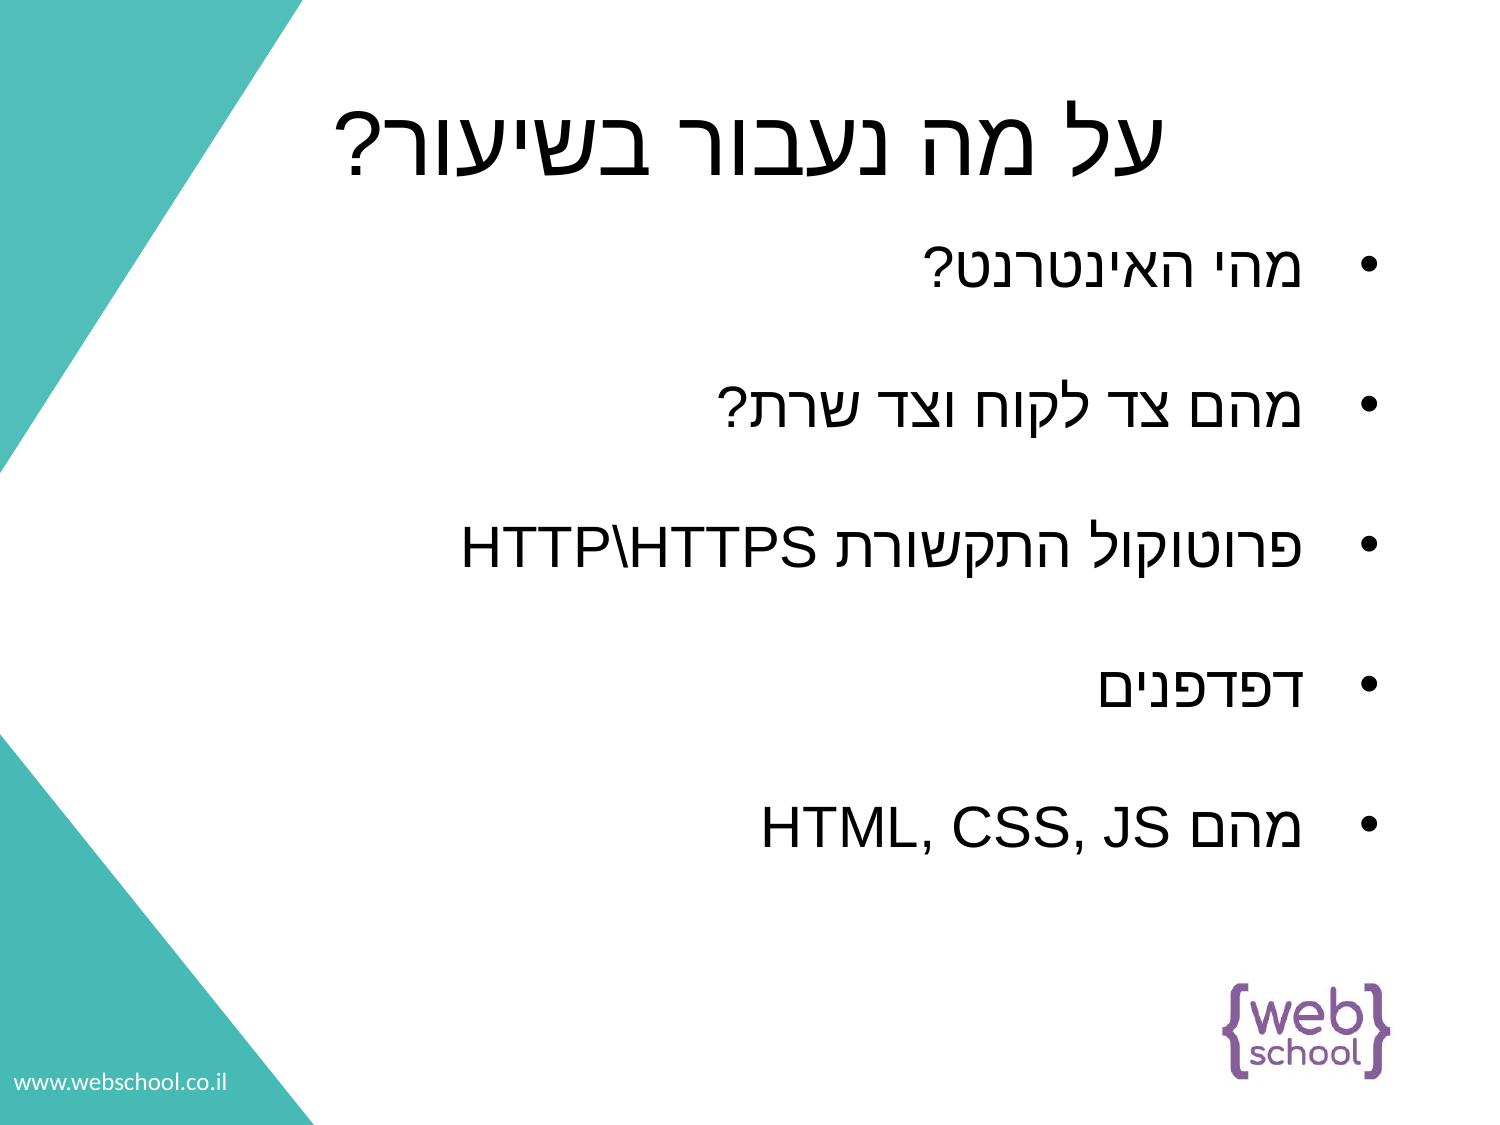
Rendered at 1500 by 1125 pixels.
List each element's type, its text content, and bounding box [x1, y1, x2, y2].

text_box מהי האינטרנט? מהם צד לקוח וצד שרת? פרוטוקול התקשורת HTTP\HTTPS דפדפנים מהם HTML, CSS, JS [0, 221, 1395, 867]
title על מה נעבור בשיעור? [75, 45, 1425, 233]
picture [1212, 935, 1400, 1124]
